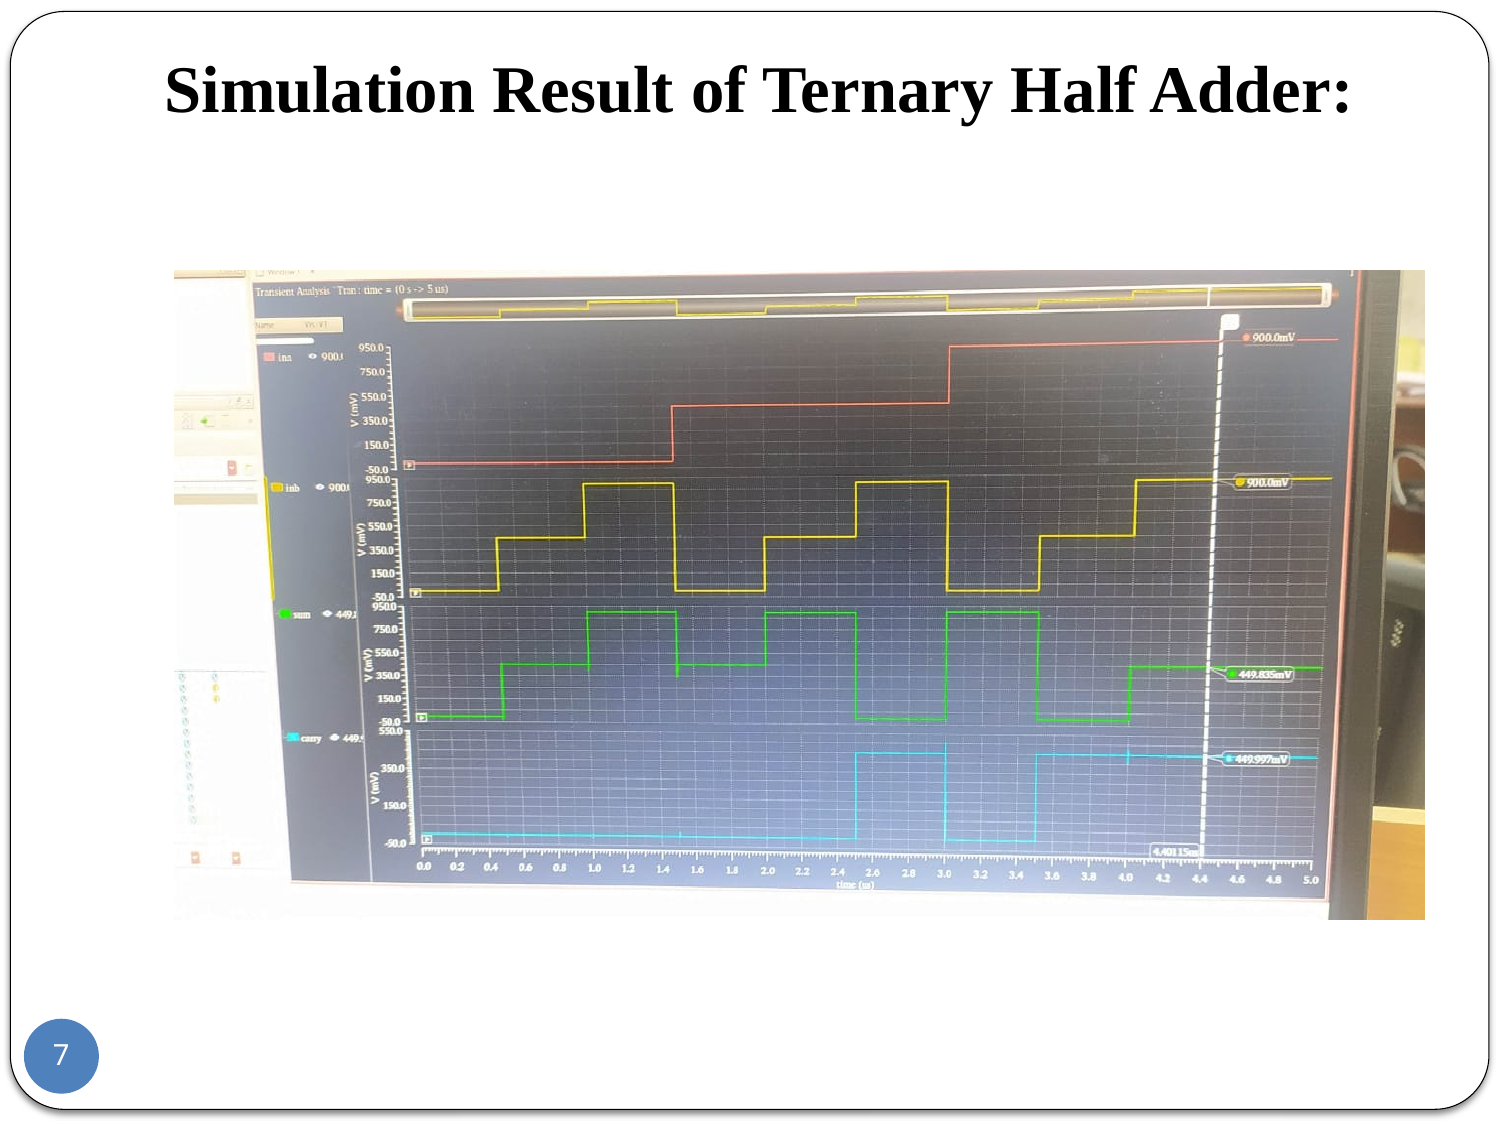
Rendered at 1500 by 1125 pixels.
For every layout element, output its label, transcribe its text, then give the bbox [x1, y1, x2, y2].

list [90, 269, 1426, 933]
slide_number 7 [23, 1018, 99, 1094]
title Simulation Result of Ternary Half Adder: [149, 44, 1426, 141]
